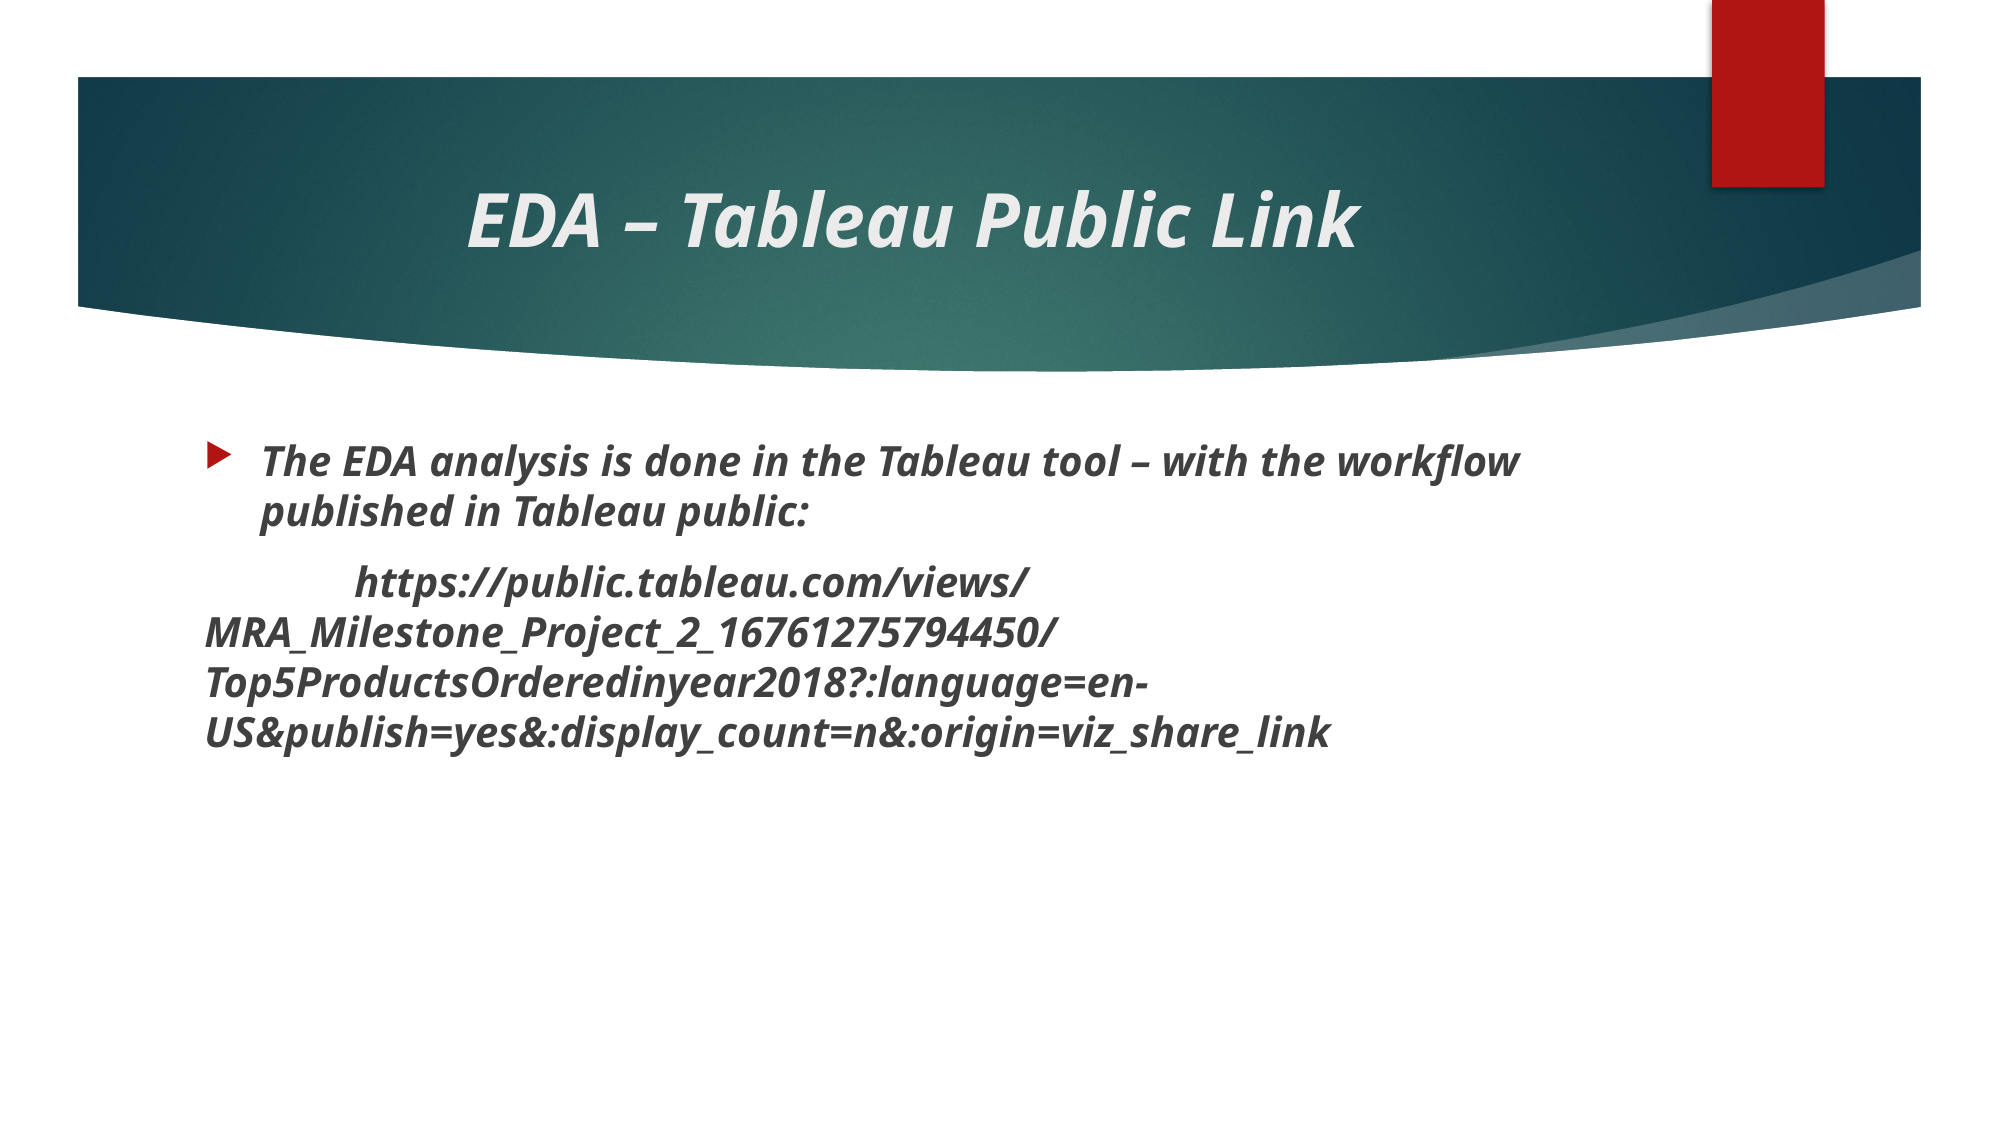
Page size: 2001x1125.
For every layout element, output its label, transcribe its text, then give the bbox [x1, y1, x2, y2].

title EDA – Tableau Public Link [189, 159, 1638, 276]
list The EDA analysis is done in the Tableau tool – with the workflow published in Tableau public: https://public.tableau.com/views/MRA_Milestone_Project_2_16761275794450/Top5ProductsOrderedinyear2018?:language=en-US&publish=yes&:display_count=n&:origin=viz_share_link [189, 427, 1638, 988]
